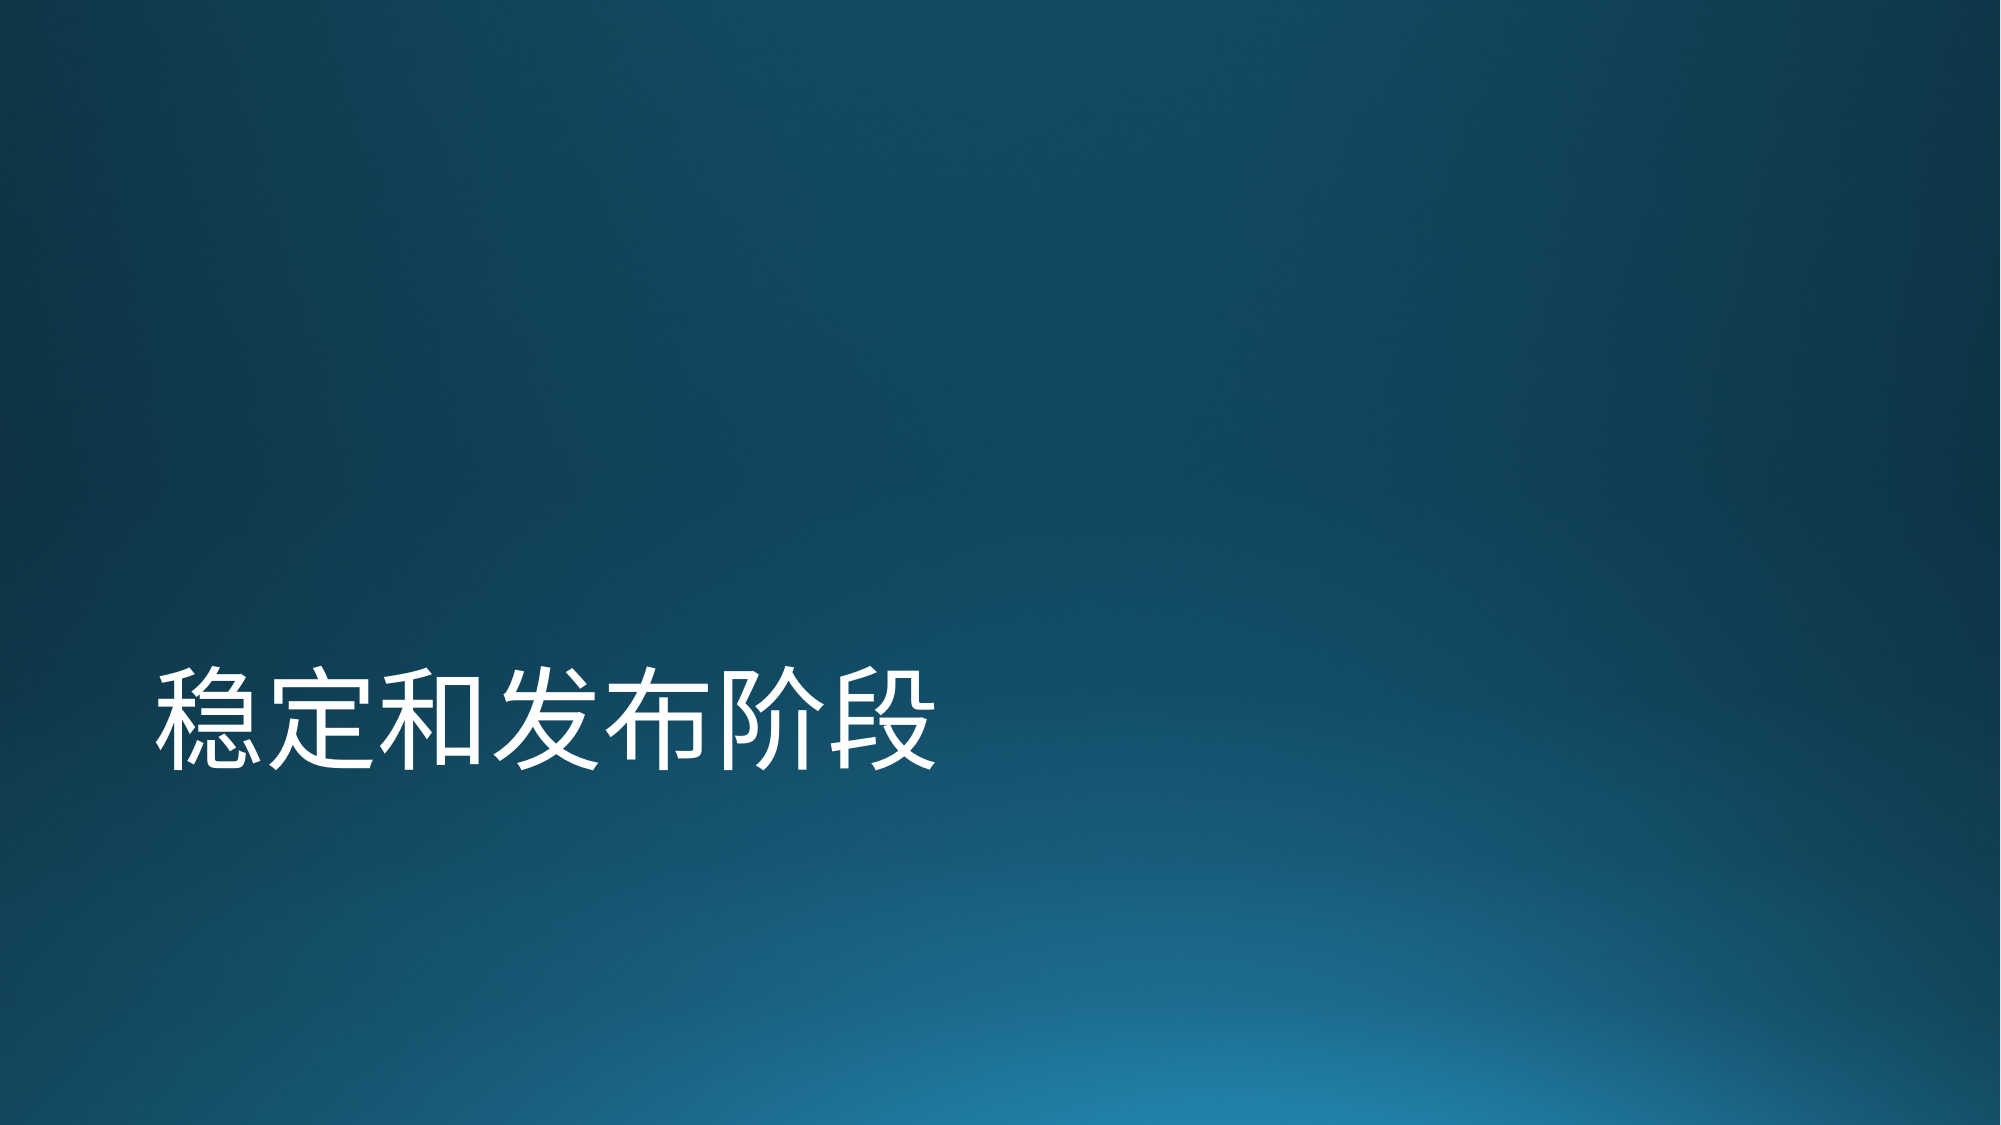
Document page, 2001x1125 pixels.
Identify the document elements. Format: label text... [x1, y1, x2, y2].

picture [0, 0, 2001, 1125]
title 稳定和发布阶段 [137, 381, 1863, 794]
